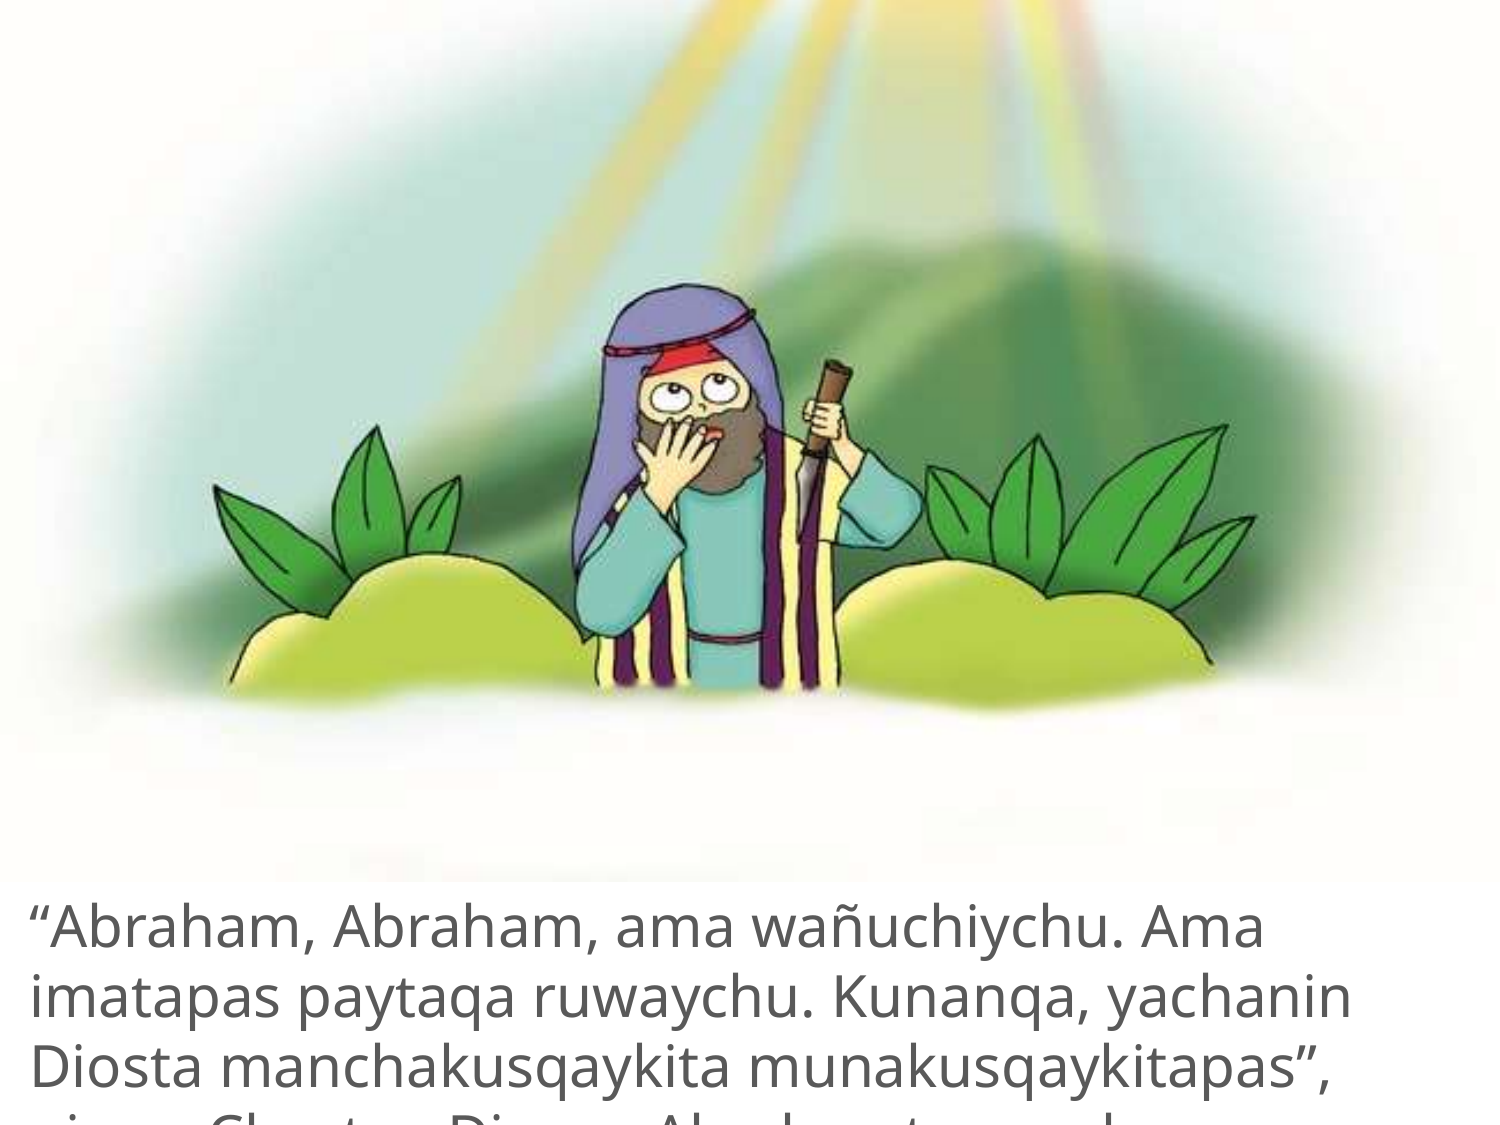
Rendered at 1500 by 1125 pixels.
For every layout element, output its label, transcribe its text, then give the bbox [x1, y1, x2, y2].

picture [0, 0, 1500, 882]
text_box “Abraham, Abraham, ama wañuchiychu. Ama imatapas paytaqa ruwaychu. Kunanqa, yachanin Diosta manchakusqaykita munakusqaykitapas”, nispa. Chaytan Diosqa Abrahamta pruebarqan. [14, 889, 1500, 1125]
